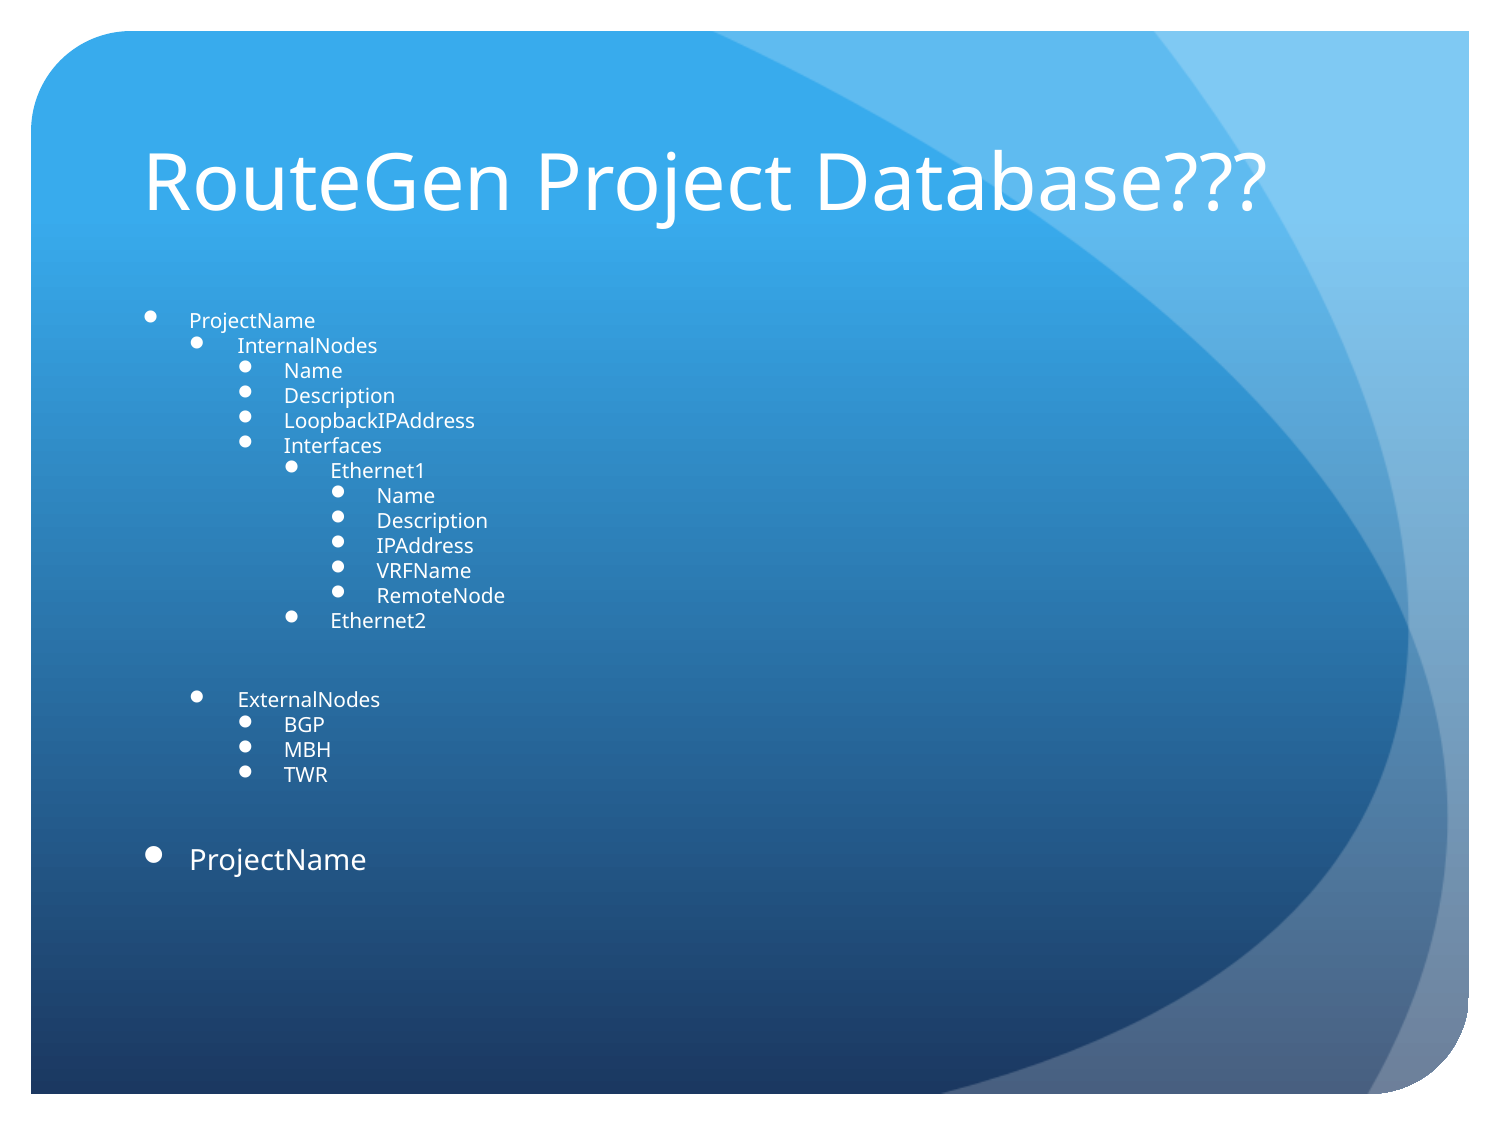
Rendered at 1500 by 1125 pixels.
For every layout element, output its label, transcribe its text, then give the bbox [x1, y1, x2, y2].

picture [24, 30, 1473, 1094]
title RouteGen Project Database??? [127, 62, 1372, 234]
list ProjectName InternalNodes Name Description LoopbackIPAddress Interfaces Ethernet1 Name Description IPAddress VRFName RemoteNode Ethernet2 ExternalNodes BGP MBH TWR ProjectName [127, 299, 1372, 991]
